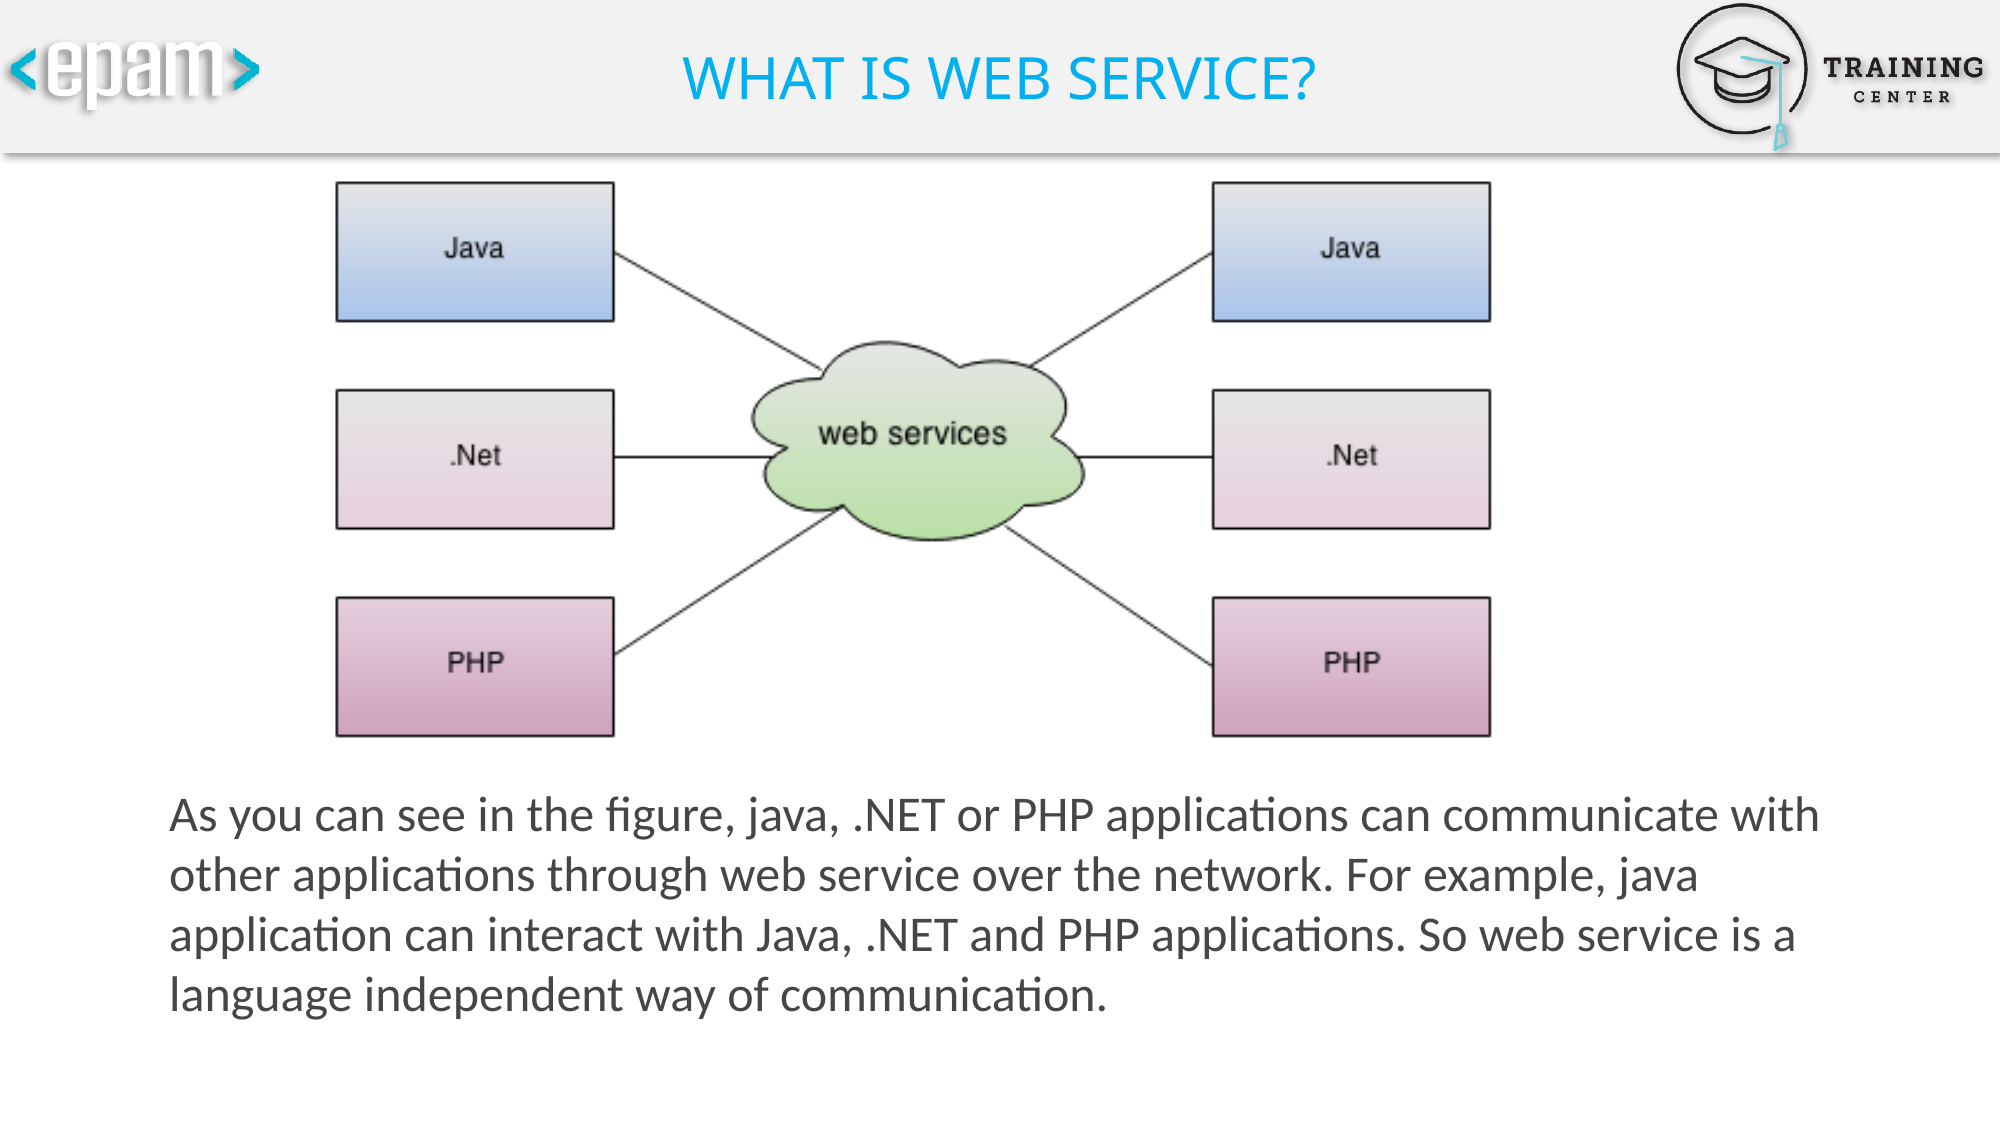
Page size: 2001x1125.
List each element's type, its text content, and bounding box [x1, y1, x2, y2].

picture [334, 180, 1494, 748]
text_box As you can see in the figure, java, .NET or PHP applications can communicate with other applications through web service over the network. For example, java application can interact with Java, .NET and PHP applications. So web service is a language independent way of communication. [154, 774, 1874, 1030]
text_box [0, 0, 2000, 154]
